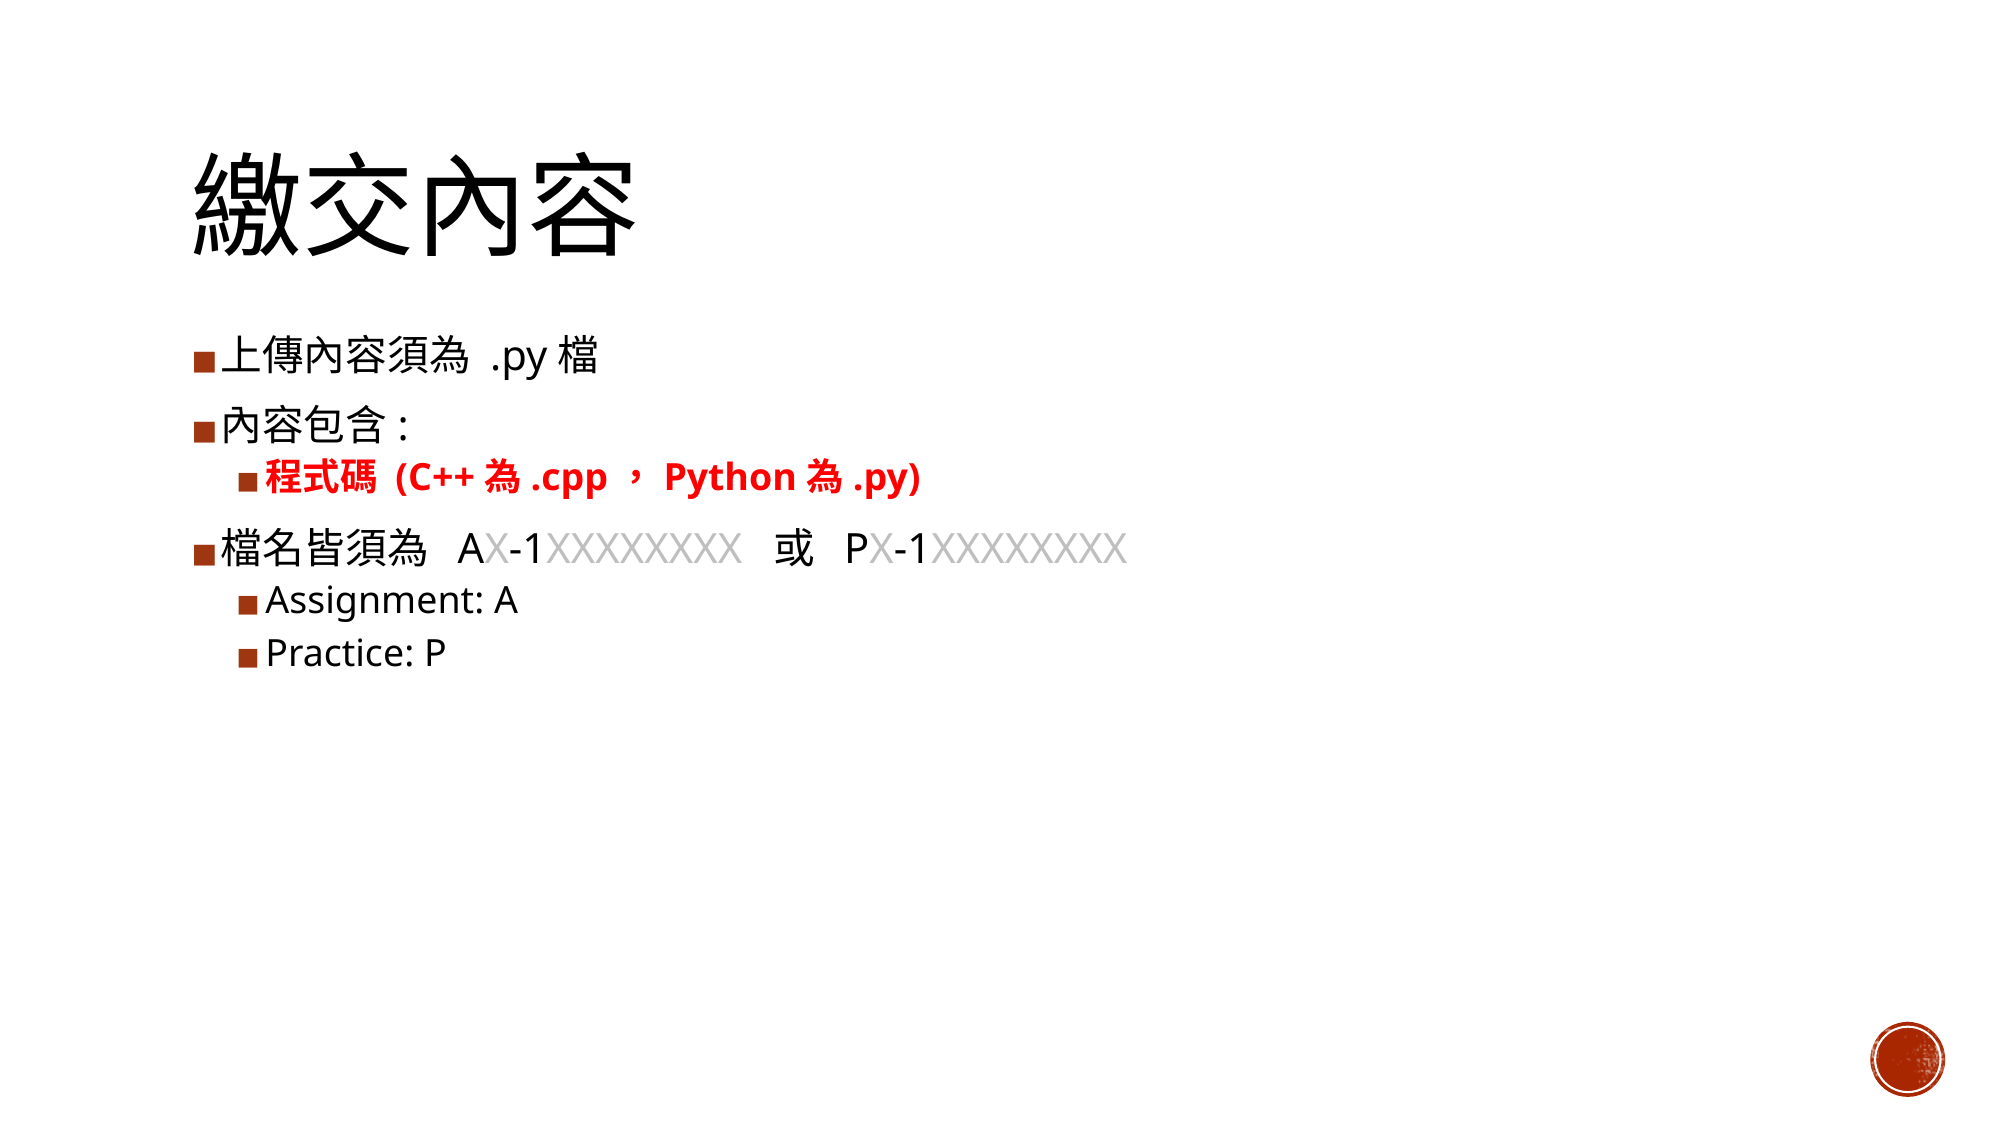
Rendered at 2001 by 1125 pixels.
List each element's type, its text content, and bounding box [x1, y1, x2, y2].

picture [1870, 1021, 1946, 1097]
title 繳交內容 [175, 79, 1826, 326]
list 上傳內容須為 .py檔 內容包含: 程式碼 (C++為.cpp，Python為.py) 檔名皆須為 AX-1XXXXXXXX 或 PX-1XXXXXXXX Assignment: A Practice: P [175, 326, 1826, 1004]
